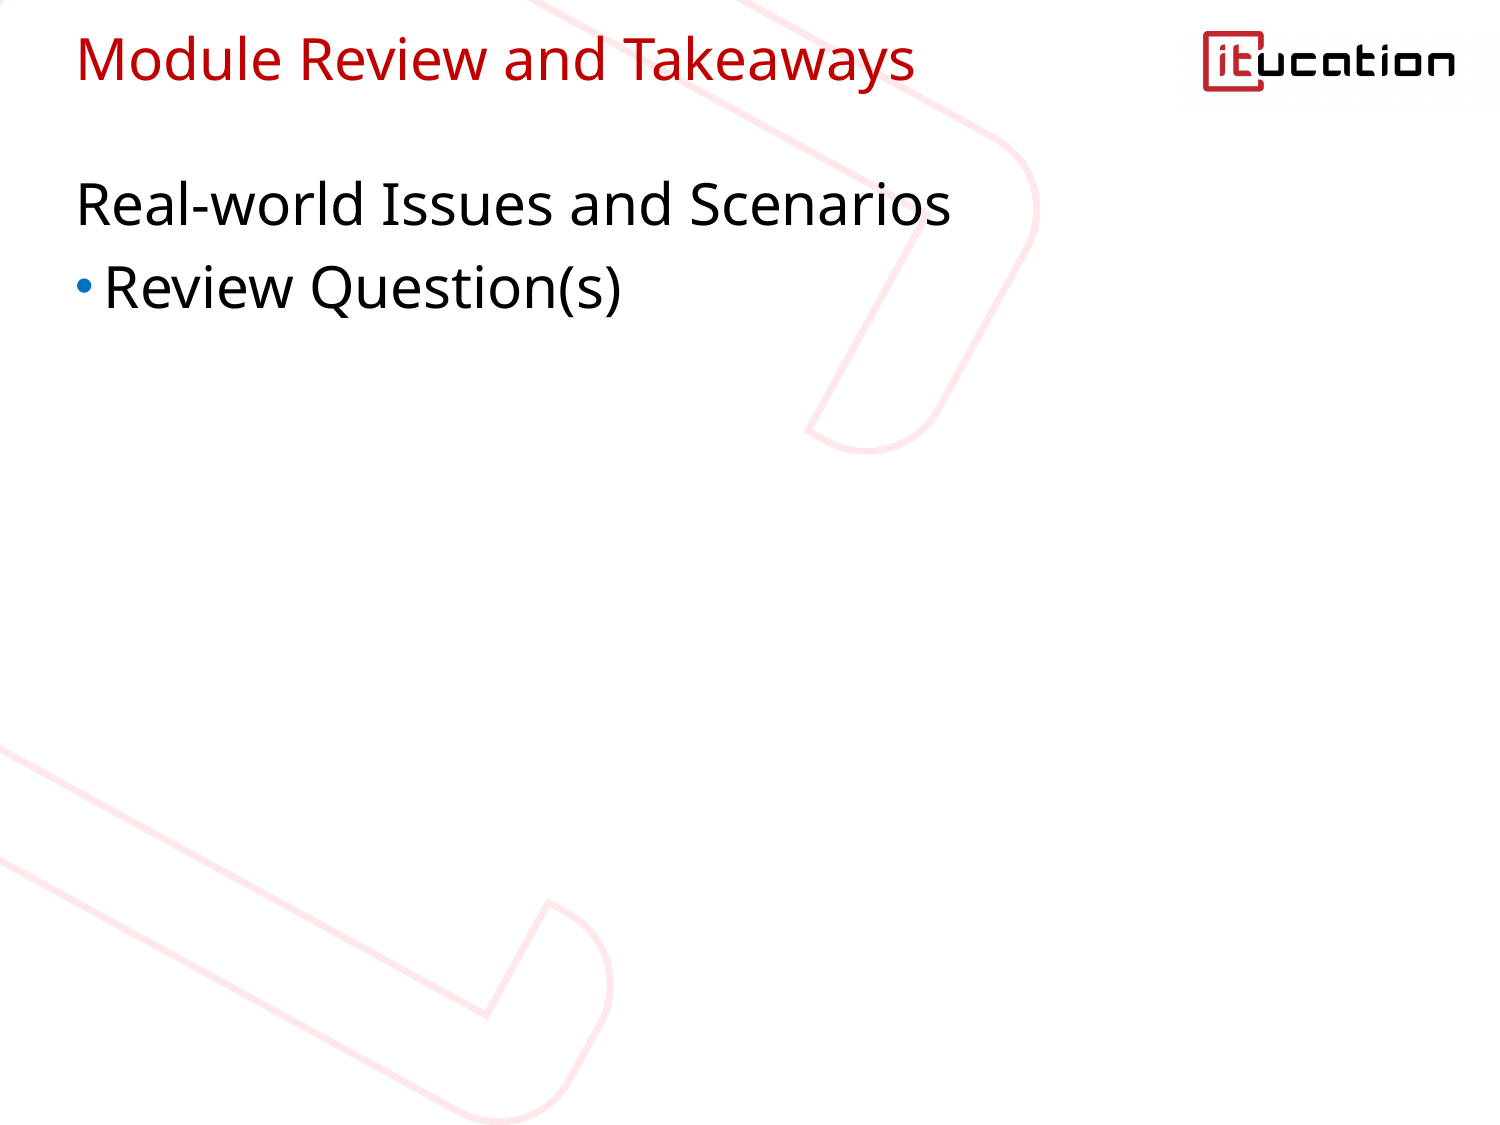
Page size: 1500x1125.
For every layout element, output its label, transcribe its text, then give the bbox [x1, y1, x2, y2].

title Module Review and Takeaways [75, 0, 1188, 126]
picture [1188, 31, 1500, 110]
list Real-world Issues and Scenarios Review Question(s) [74, 167, 1408, 1013]
